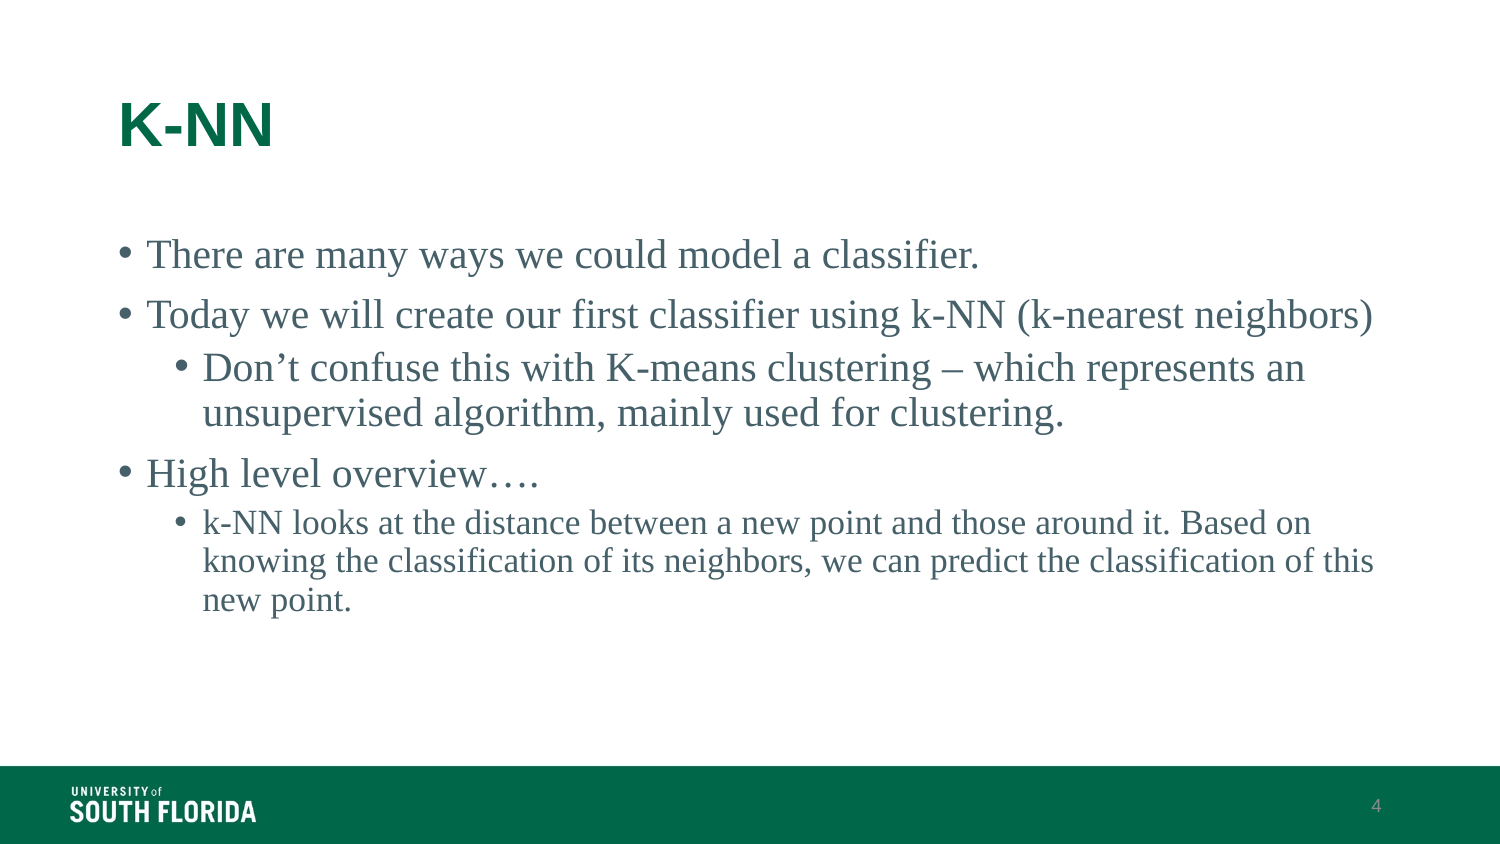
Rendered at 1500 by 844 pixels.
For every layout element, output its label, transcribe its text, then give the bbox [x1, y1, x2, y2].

list There are many ways we could model a classifier. Today we will create our first classifier using k-NN (k-nearest neighbors) Don’t confuse this with K-means clustering – which represents an unsupervised algorithm, mainly used for clustering. High level overview…. k-NN looks at the distance between a new point and those around it. Based on knowing the classification of its neighbors, we can predict the classification of this new point. [103, 224, 1397, 760]
slide_number 4 [1059, 782, 1397, 827]
title K-NN [103, 44, 1397, 208]
picture [0, 0, 1500, 844]
